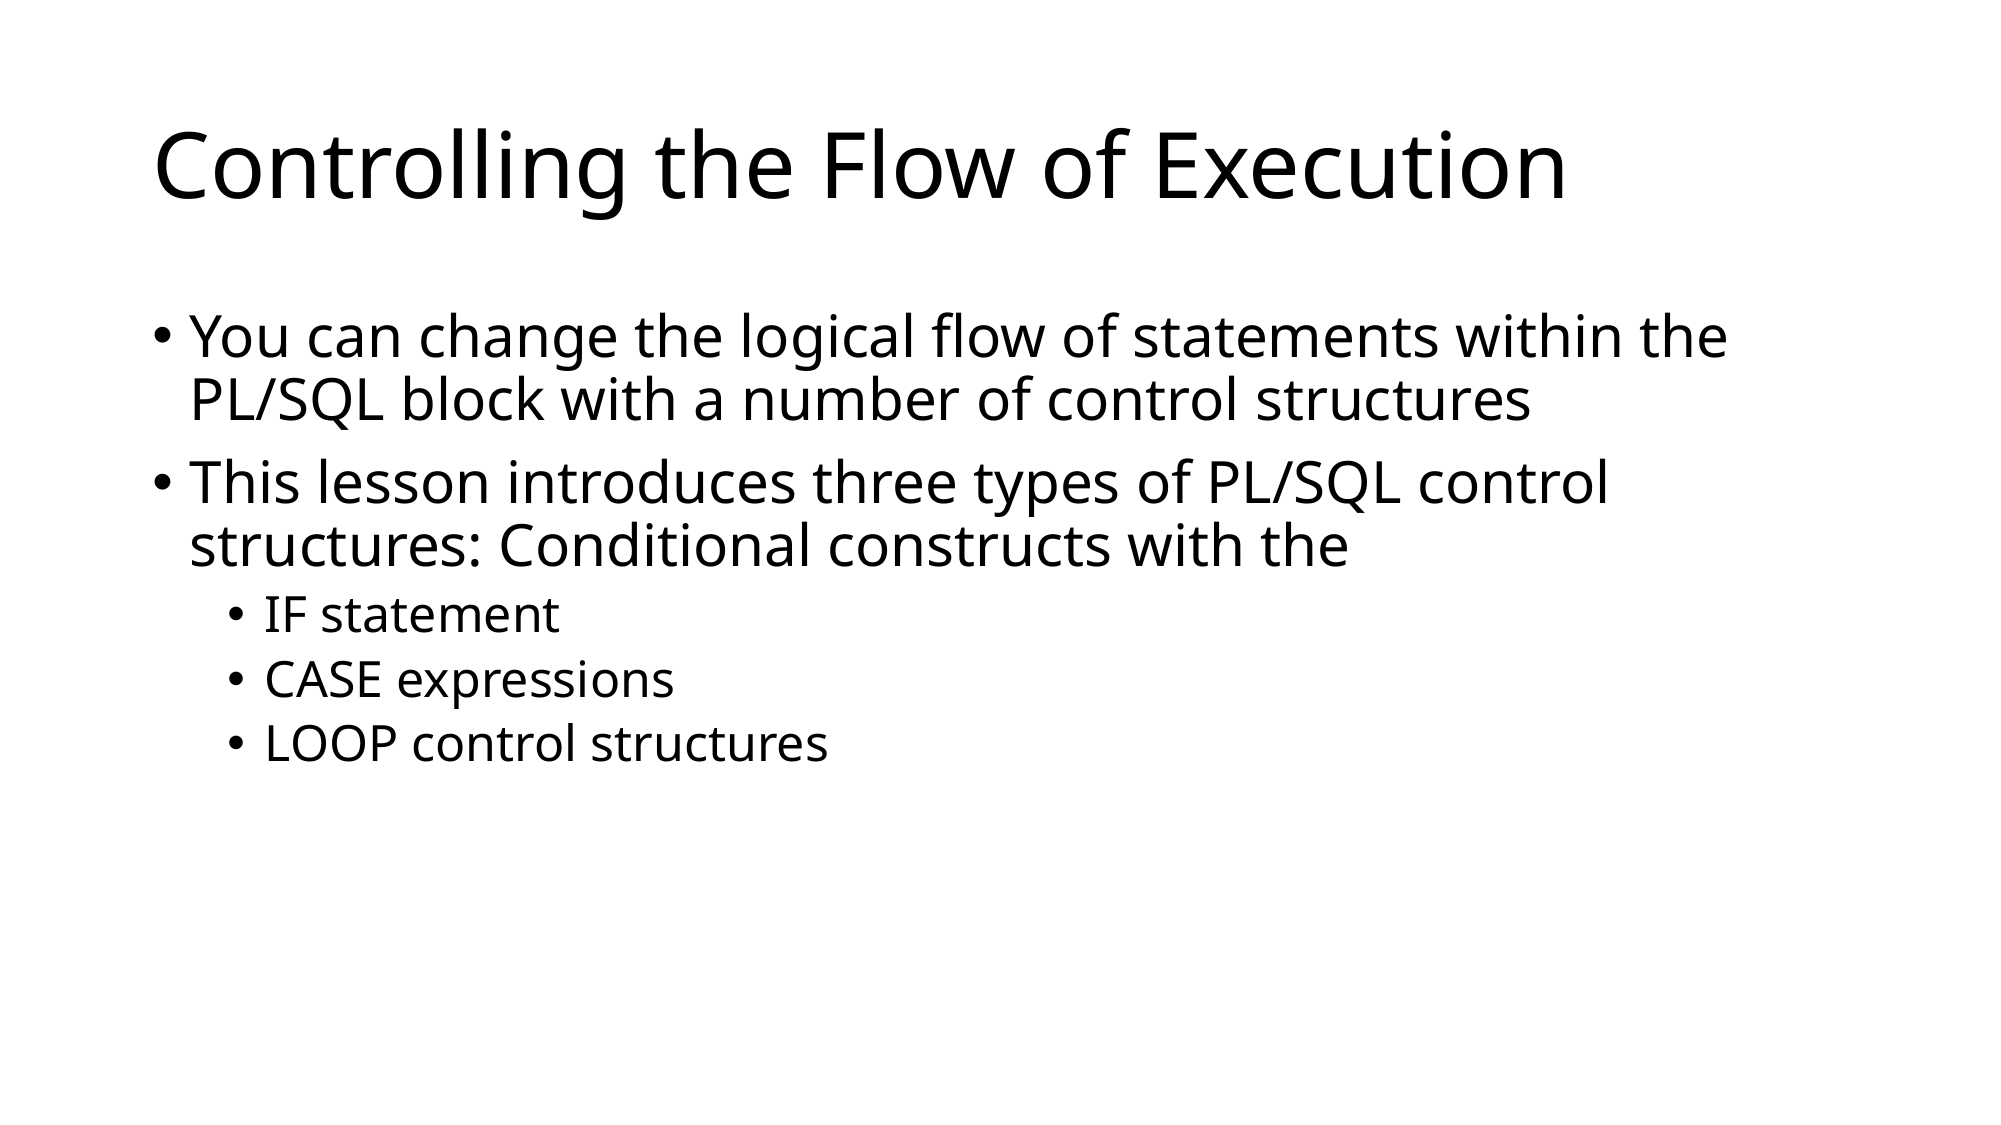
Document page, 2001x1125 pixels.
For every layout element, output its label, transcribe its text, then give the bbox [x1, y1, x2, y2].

list You can change the logical flow of statements within the PL/SQL block with a number of control structures This lesson introduces three types of PL/SQL control structures: Conditional constructs with the IF statement CASE expressions LOOP control structures [137, 299, 1863, 1014]
title Controlling the Flow of Execution [137, 59, 1863, 278]
